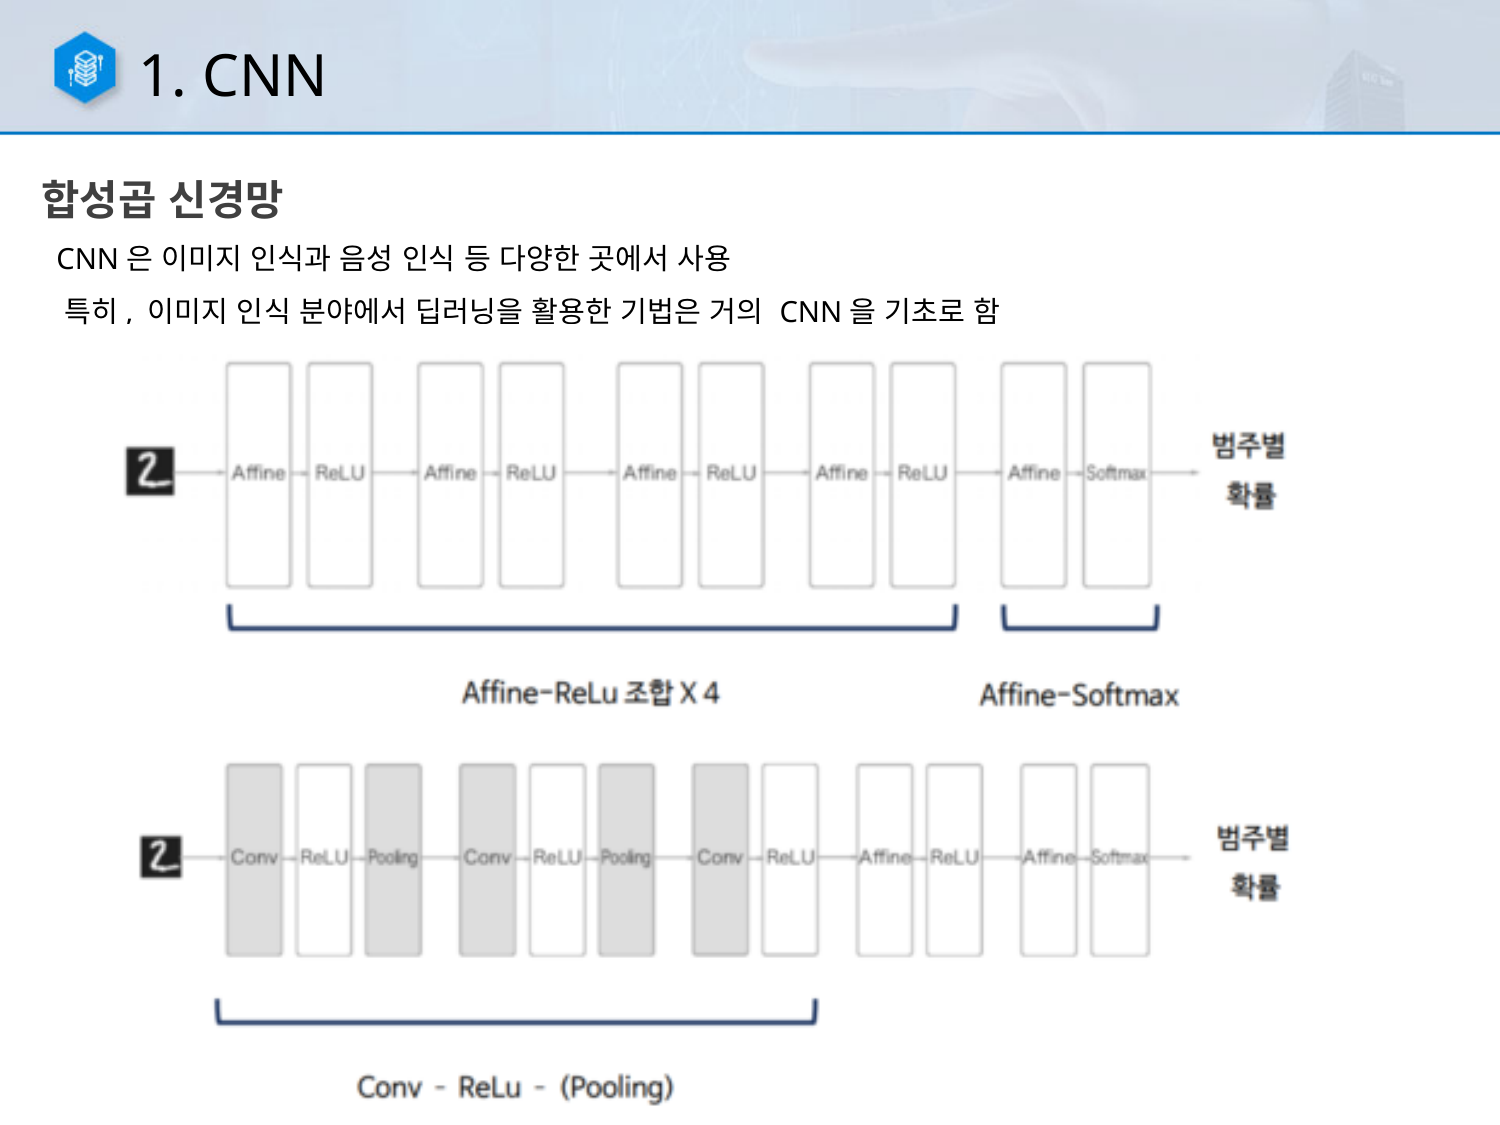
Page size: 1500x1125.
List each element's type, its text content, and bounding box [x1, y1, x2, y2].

picture [0, 0, 1500, 1125]
text_box CNN은 이미지 인식과 음성 인식 등 다양한 곳에서 사용 특히, 이미지 인식 분야에서 딥러닝을 활용한 기법은 거의 CNN을 기초로 함 [41, 223, 1459, 328]
text_box 합성곱 신경망 [41, 148, 1459, 223]
list 1. CNN [123, 31, 1247, 117]
